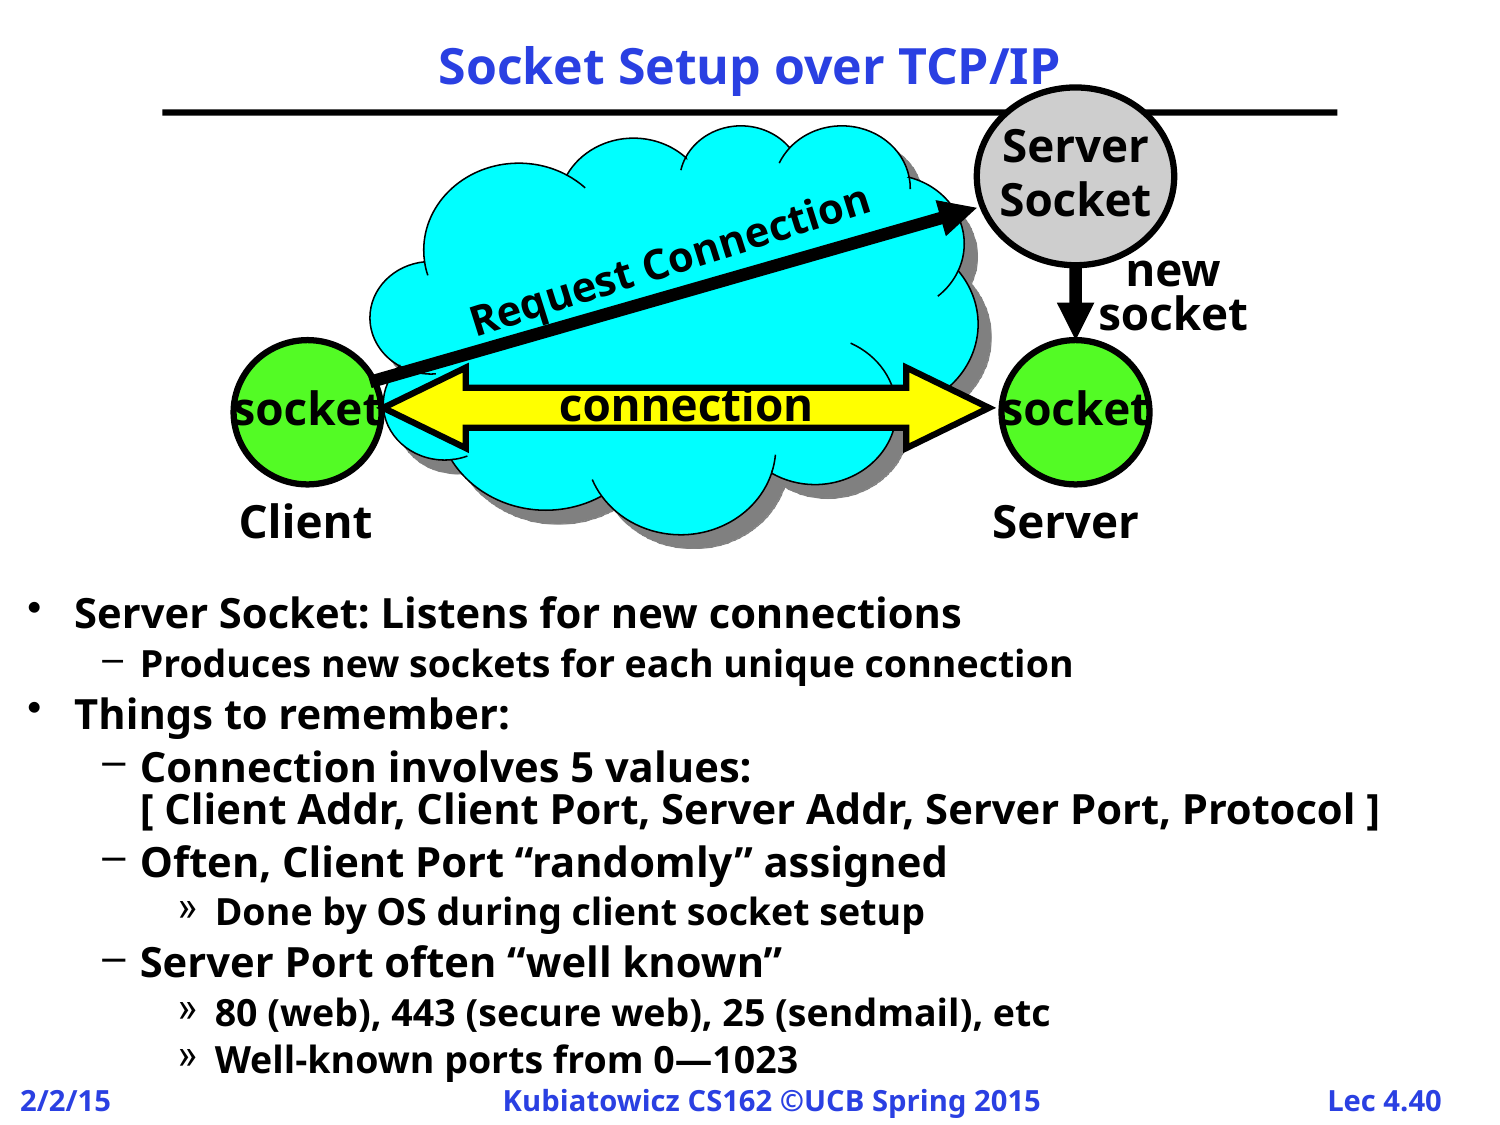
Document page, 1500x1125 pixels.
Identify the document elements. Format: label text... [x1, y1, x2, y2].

title Socket Setup over TCP/IP [162, 24, 1338, 113]
list Server Socket: Listens for new connections Produces new sockets for each unique connection Things to remember: Connection involves 5 values: [ Client Addr, Client Port, Server Addr, Server Port, Protocol ] Often, Client Port “randomly” assigned Done by OS during client socket setup Server Port often “well known” 80 (web), 443 (secure web), 25 (sendmail), etc Well-known ports from 0—1023 [12, 587, 1475, 1125]
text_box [227, 87, 1260, 556]
